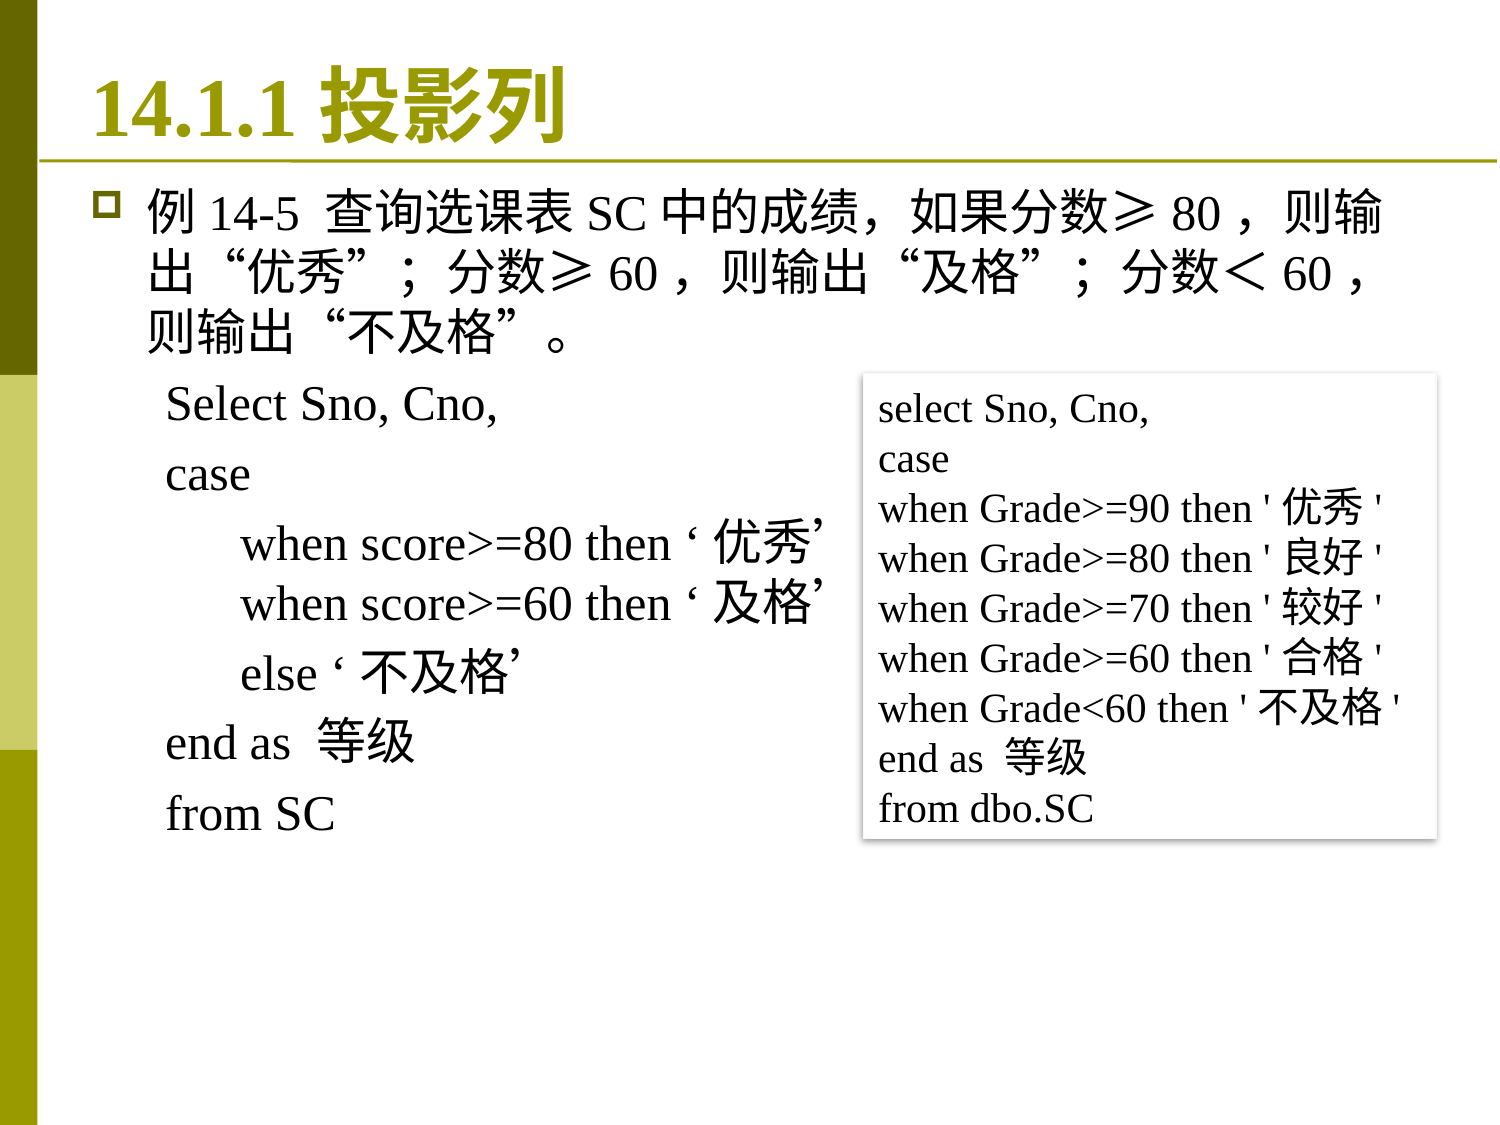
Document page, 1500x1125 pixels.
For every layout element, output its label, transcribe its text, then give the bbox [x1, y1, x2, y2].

list 例14‑5 查询选课表SC中的成绩，如果分数≥80，则输出“优秀”；分数≥60，则输出“及格”；分数＜60，则输出“不及格”。 Select Sno, Cno, case when score>=80 then ‘优秀’ when score>=60 then ‘及格’ else ‘不及格’ end as 等级 from SC [75, 172, 1425, 1024]
text_box select Sno, Cno, case when Grade>=90 then '优秀' when Grade>=80 then '良好' when Grade>=70 then '较好' when Grade>=60 then '合格' when Grade<60 then '不及格' end as 等级 from dbo.SC [863, 373, 1437, 839]
title 14.1.1投影列 [75, 45, 1425, 161]
